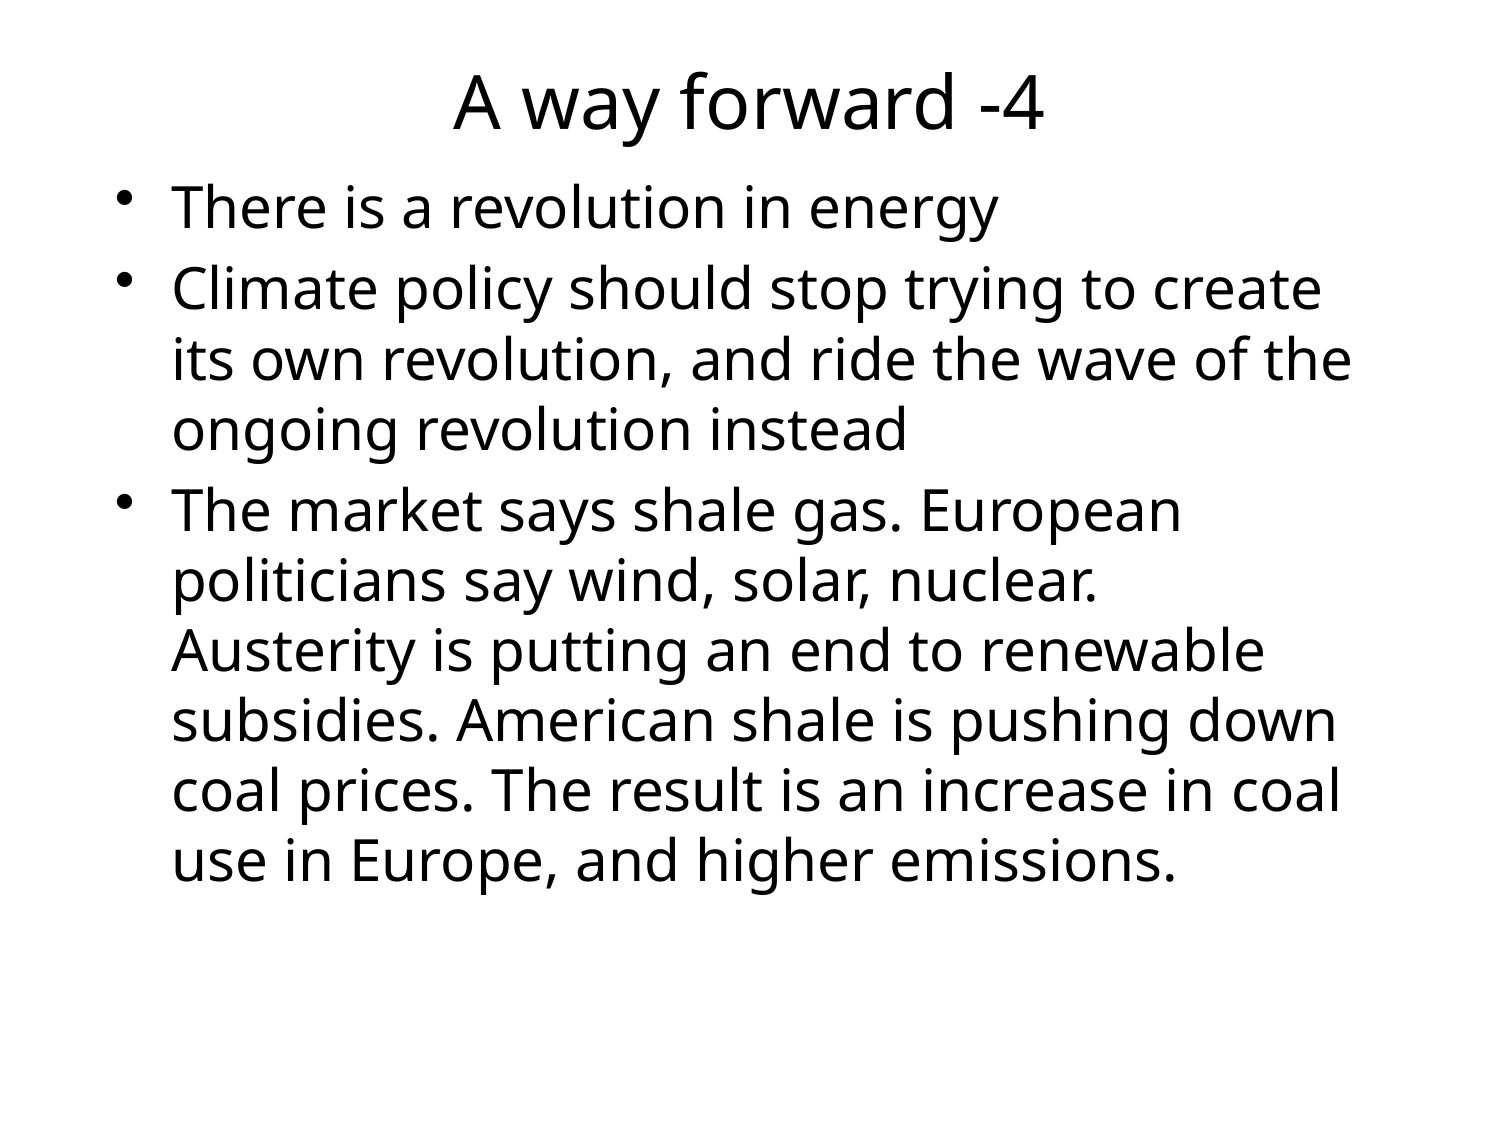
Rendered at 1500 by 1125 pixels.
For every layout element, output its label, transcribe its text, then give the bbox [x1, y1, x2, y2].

list There is a revolution in energy Climate policy should stop trying to create its own revolution, and ride the wave of the ongoing revolution instead The market says shale gas. European politicians say wind, solar, nuclear. Austerity is putting an end to renewable subsidies. American shale is pushing down coal prices. The result is an increase in coal use in Europe, and higher emissions. [99, 162, 1376, 1001]
title A way forward -4 [112, 12, 1388, 188]
